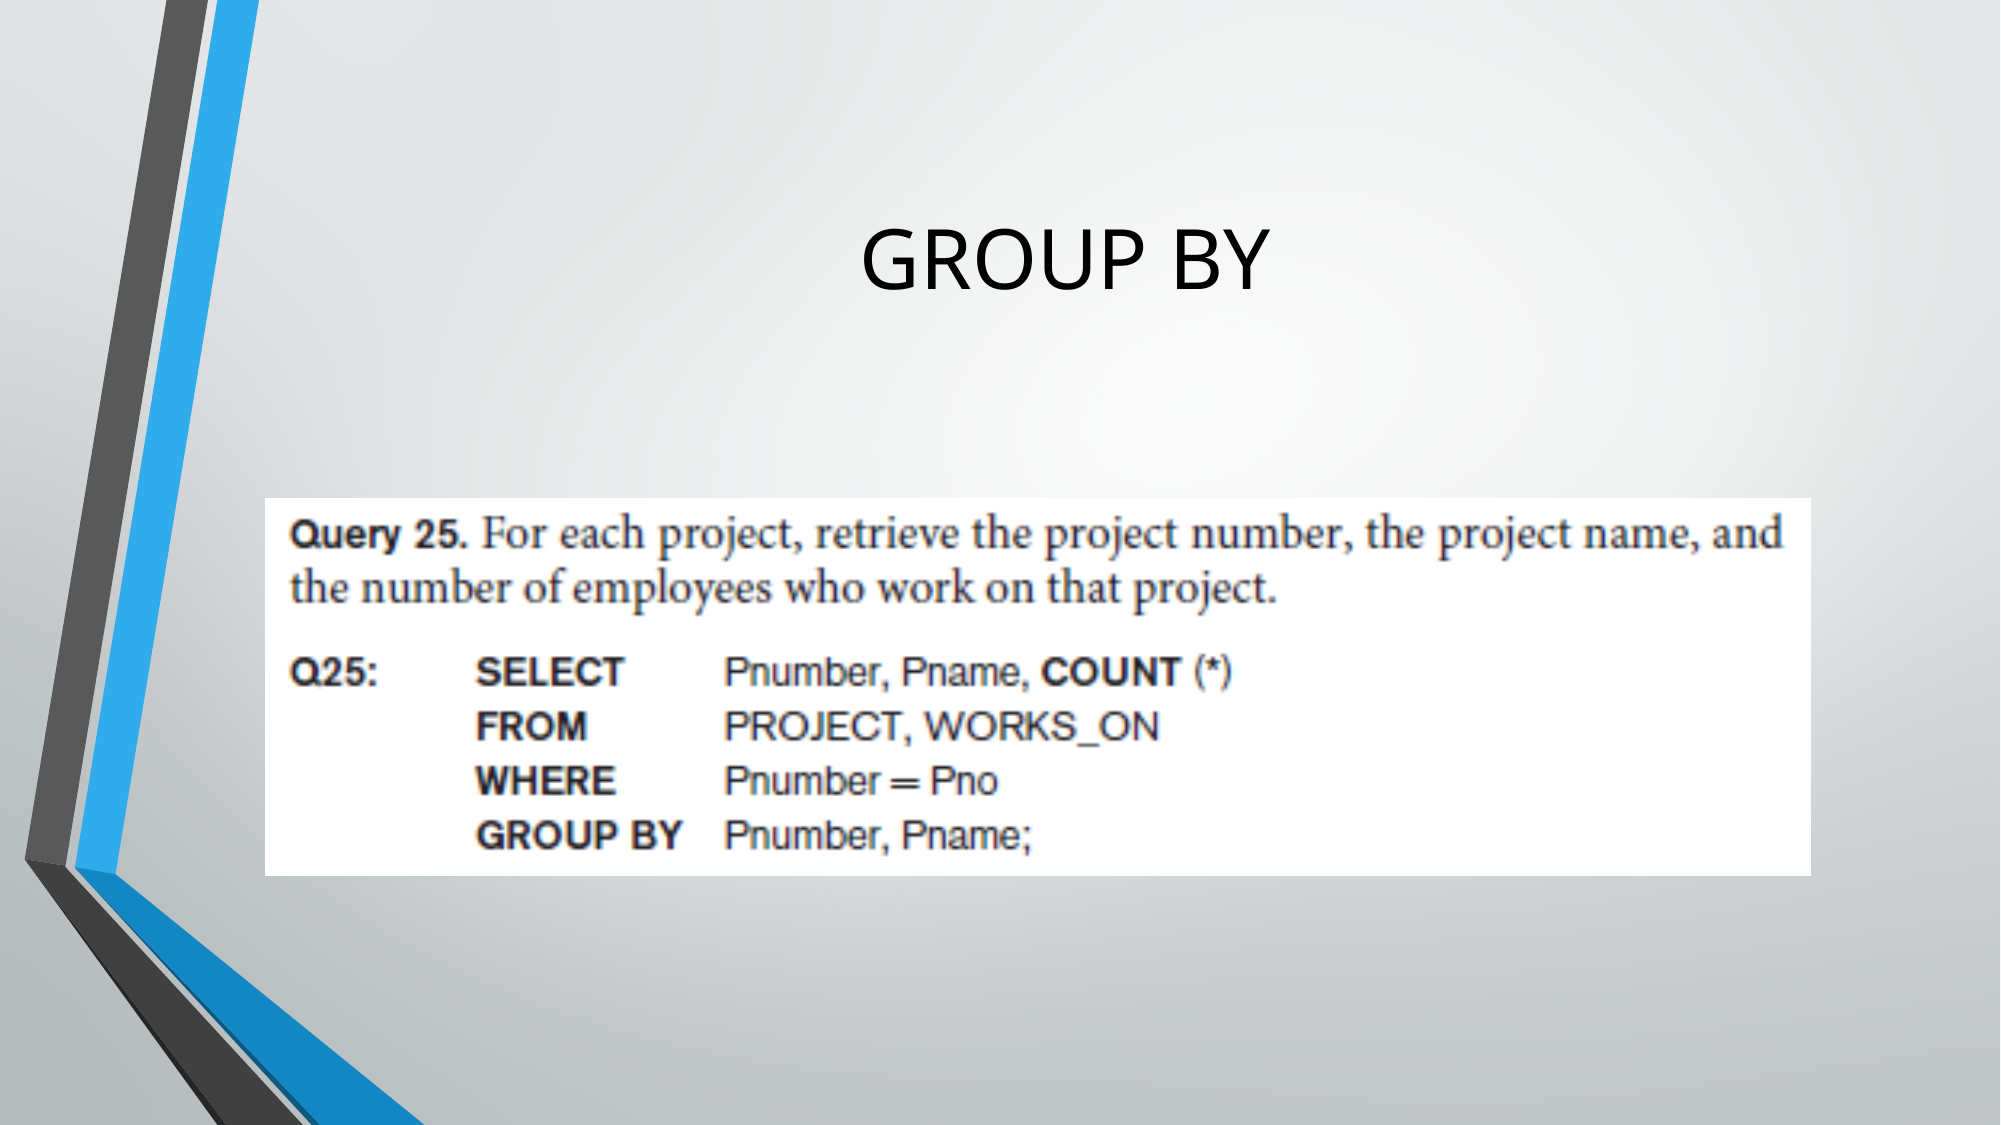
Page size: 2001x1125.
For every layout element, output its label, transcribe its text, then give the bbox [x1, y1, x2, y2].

title GROUP BY [243, 112, 1887, 400]
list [265, 498, 1811, 876]
